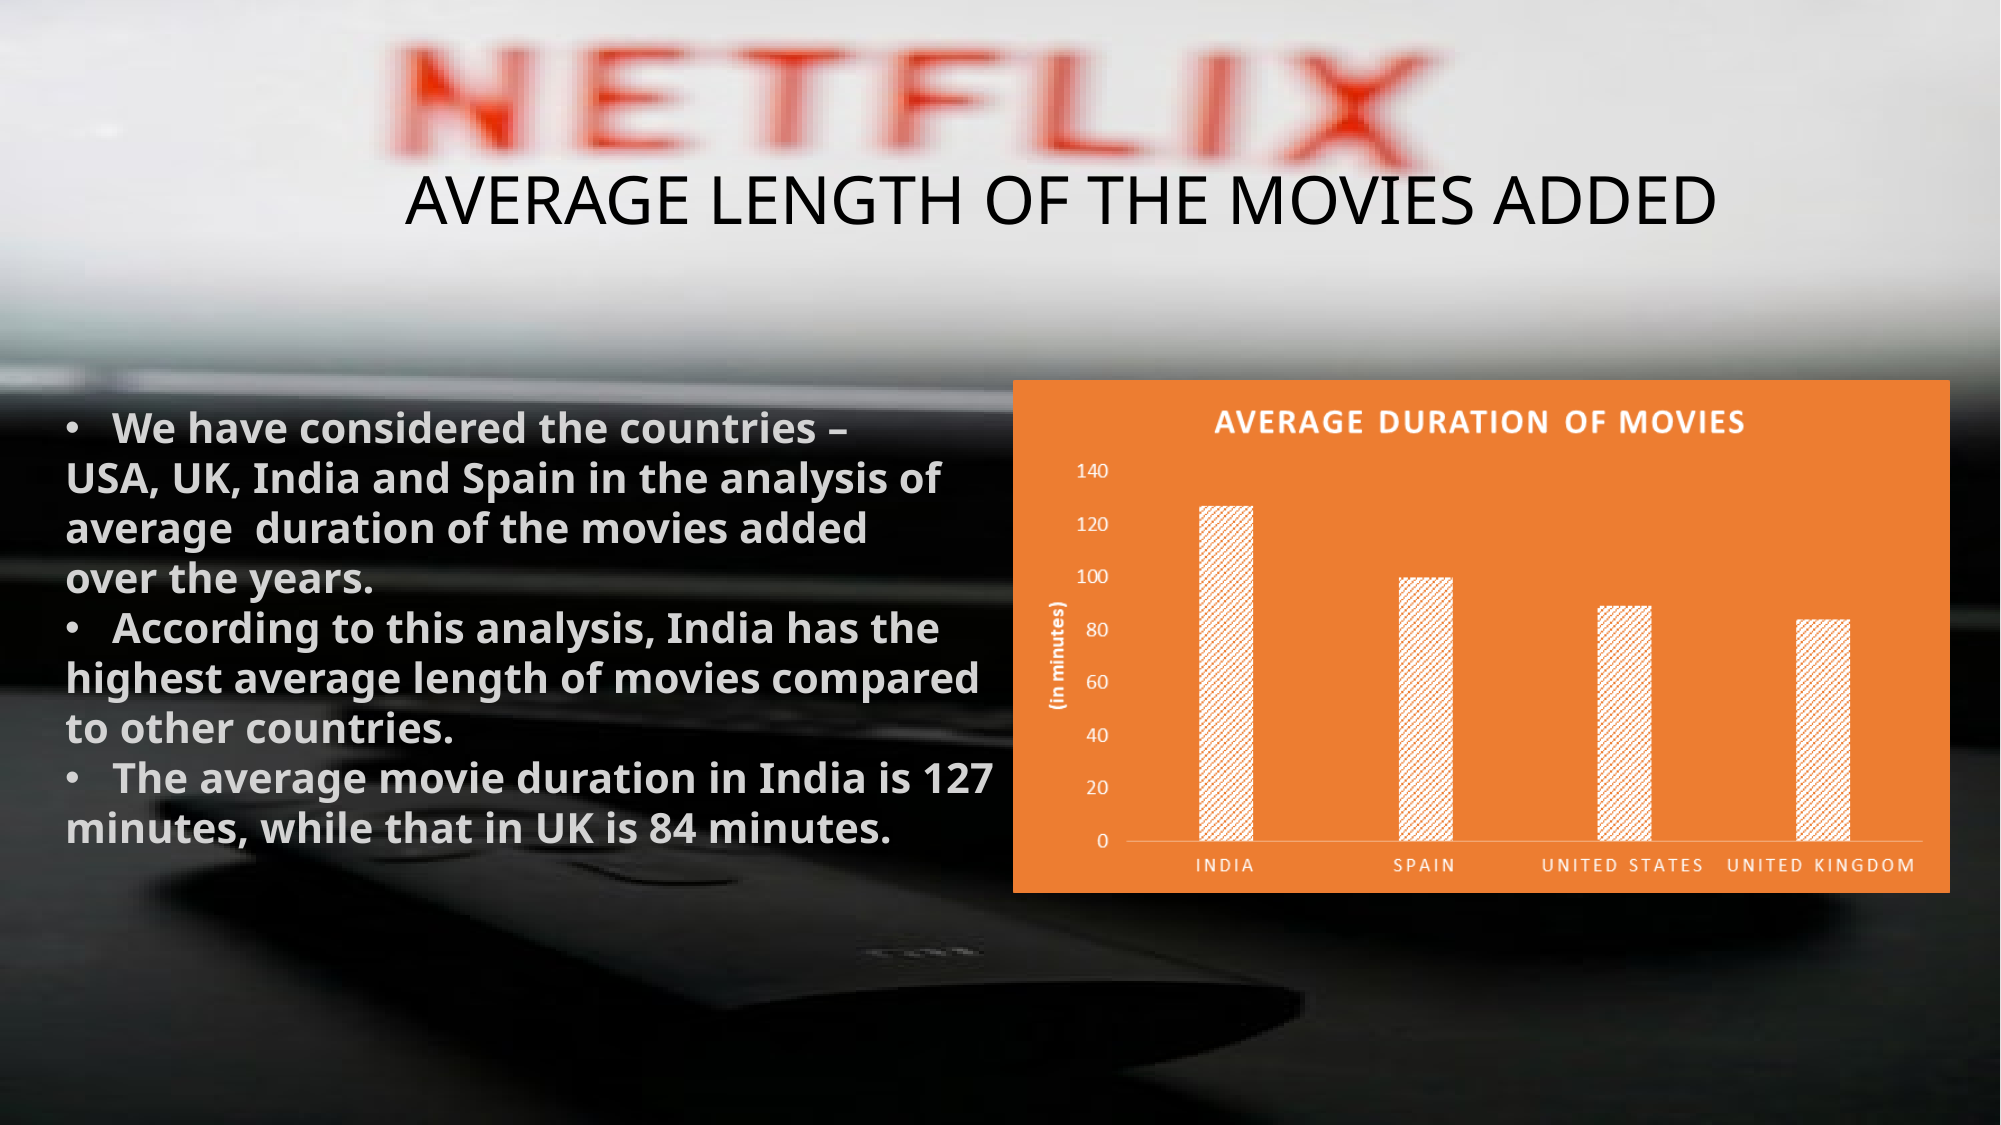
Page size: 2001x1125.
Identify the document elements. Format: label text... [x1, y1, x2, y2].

picture [0, 0, 2001, 1125]
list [1013, 380, 1951, 894]
text_box We have considered the countries – USA, UK, India and Spain in the analysis of average duration of the movies added over the years. According to this analysis, India has the highest average length of movies compared to other countries. The average movie duration in India is 127 minutes, while that in UK is 84 minutes. [50, 394, 1013, 860]
title average length of the movies added [356, 91, 1770, 304]
